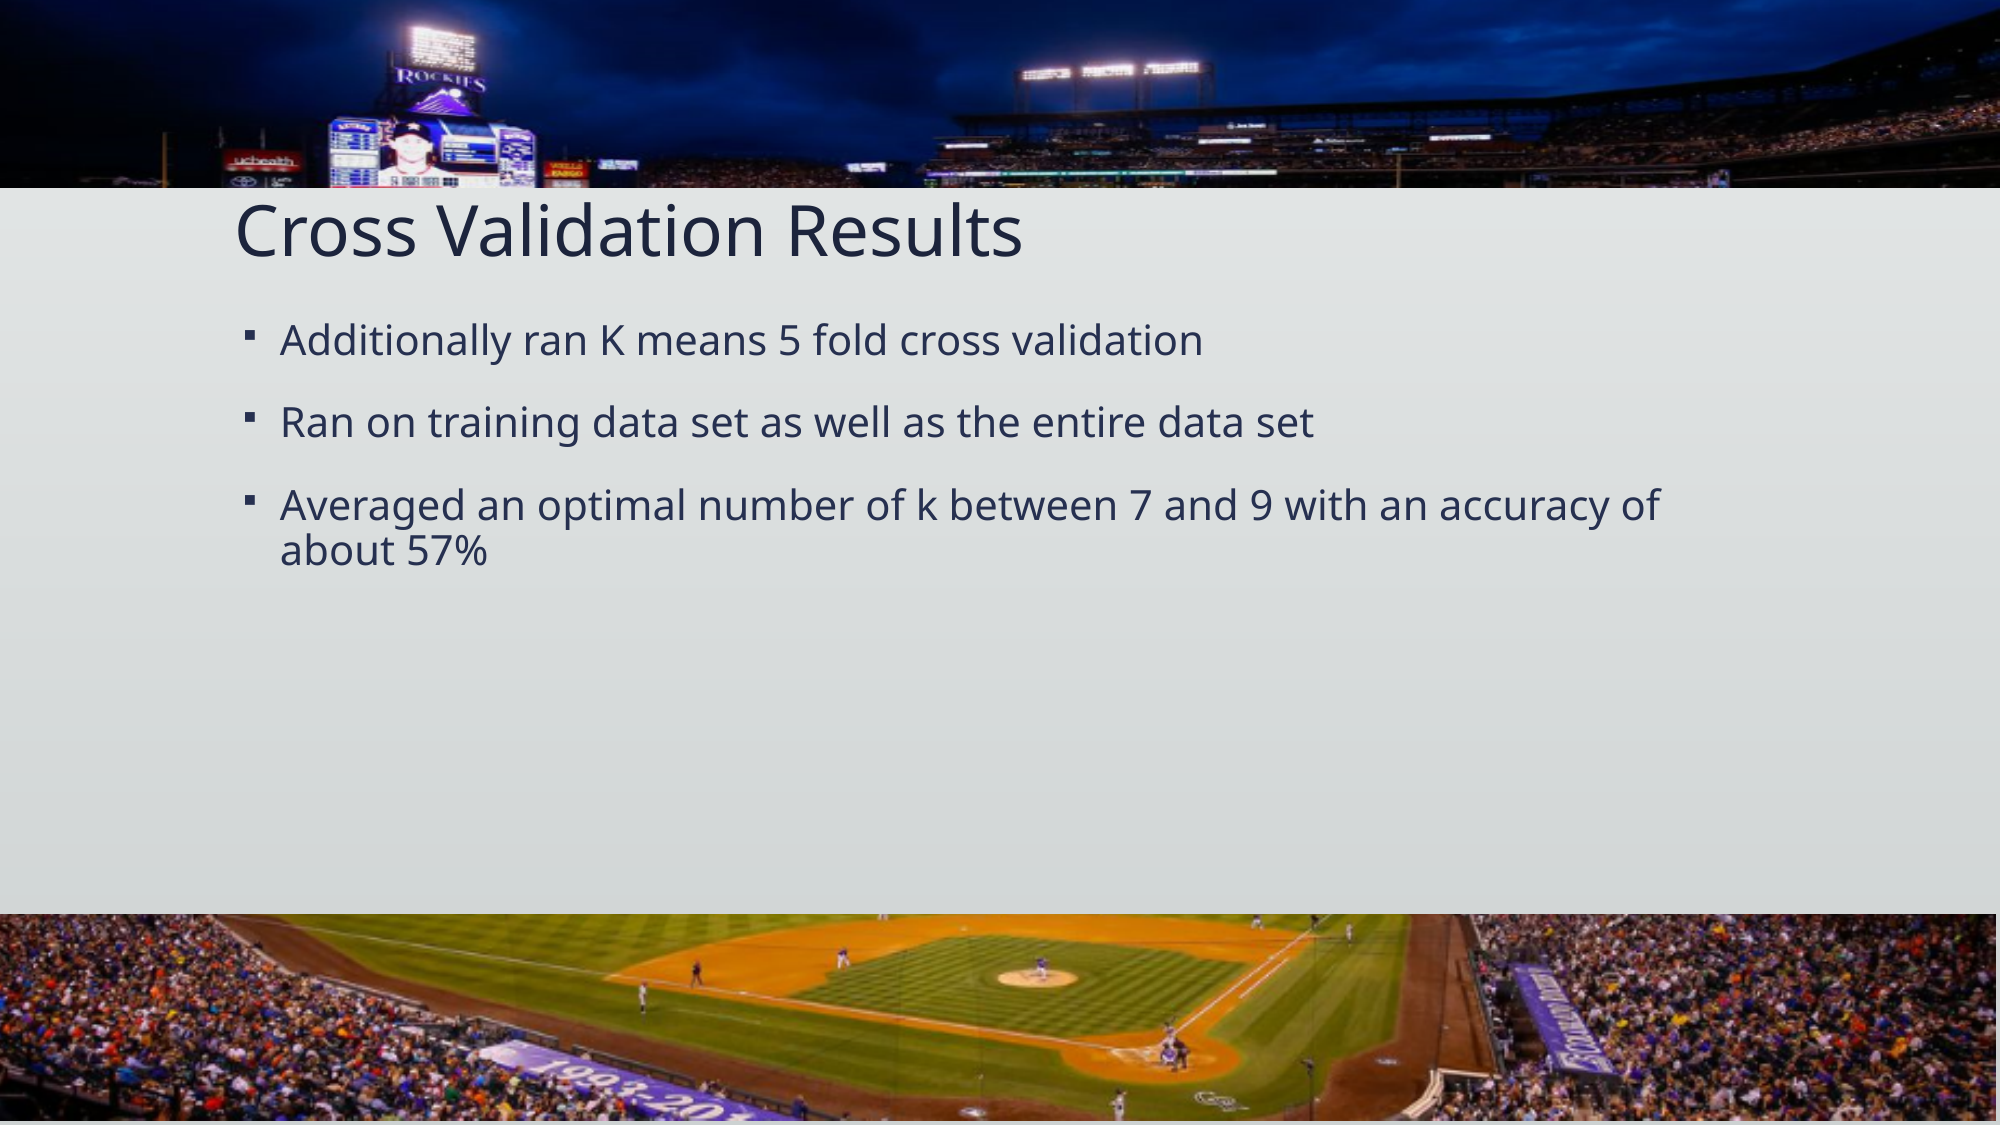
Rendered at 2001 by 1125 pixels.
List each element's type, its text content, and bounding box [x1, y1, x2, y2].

title Cross Validation Results [219, 188, 1780, 279]
picture [0, 0, 2000, 188]
picture [0, 914, 1996, 1121]
list Additionally ran K means 5 fold cross validation Ran on training data set as well as the entire data set Averaged an optimal number of k between 7 and 9 with an accuracy of about 57% [219, 311, 1780, 914]
